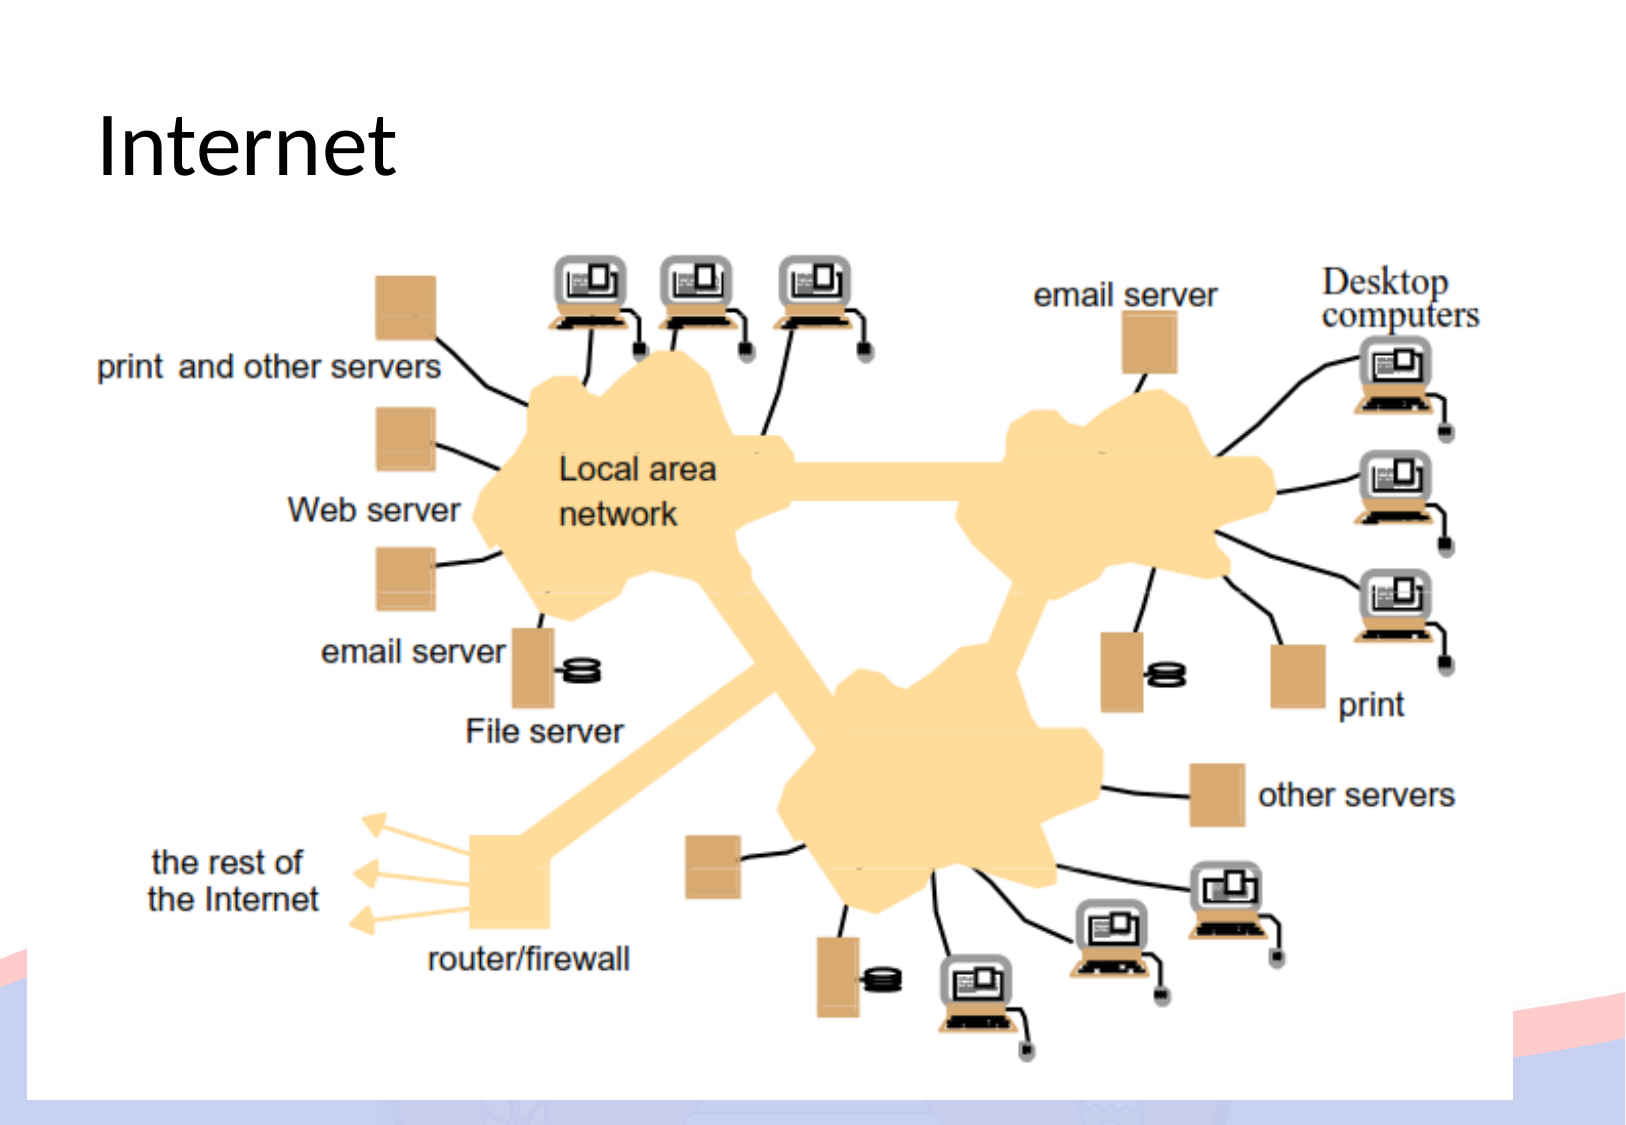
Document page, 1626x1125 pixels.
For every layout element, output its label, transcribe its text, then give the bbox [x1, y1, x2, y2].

title Internet [81, 45, 1544, 233]
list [26, 230, 1513, 1101]
picture [0, 0, 1626, 1125]
